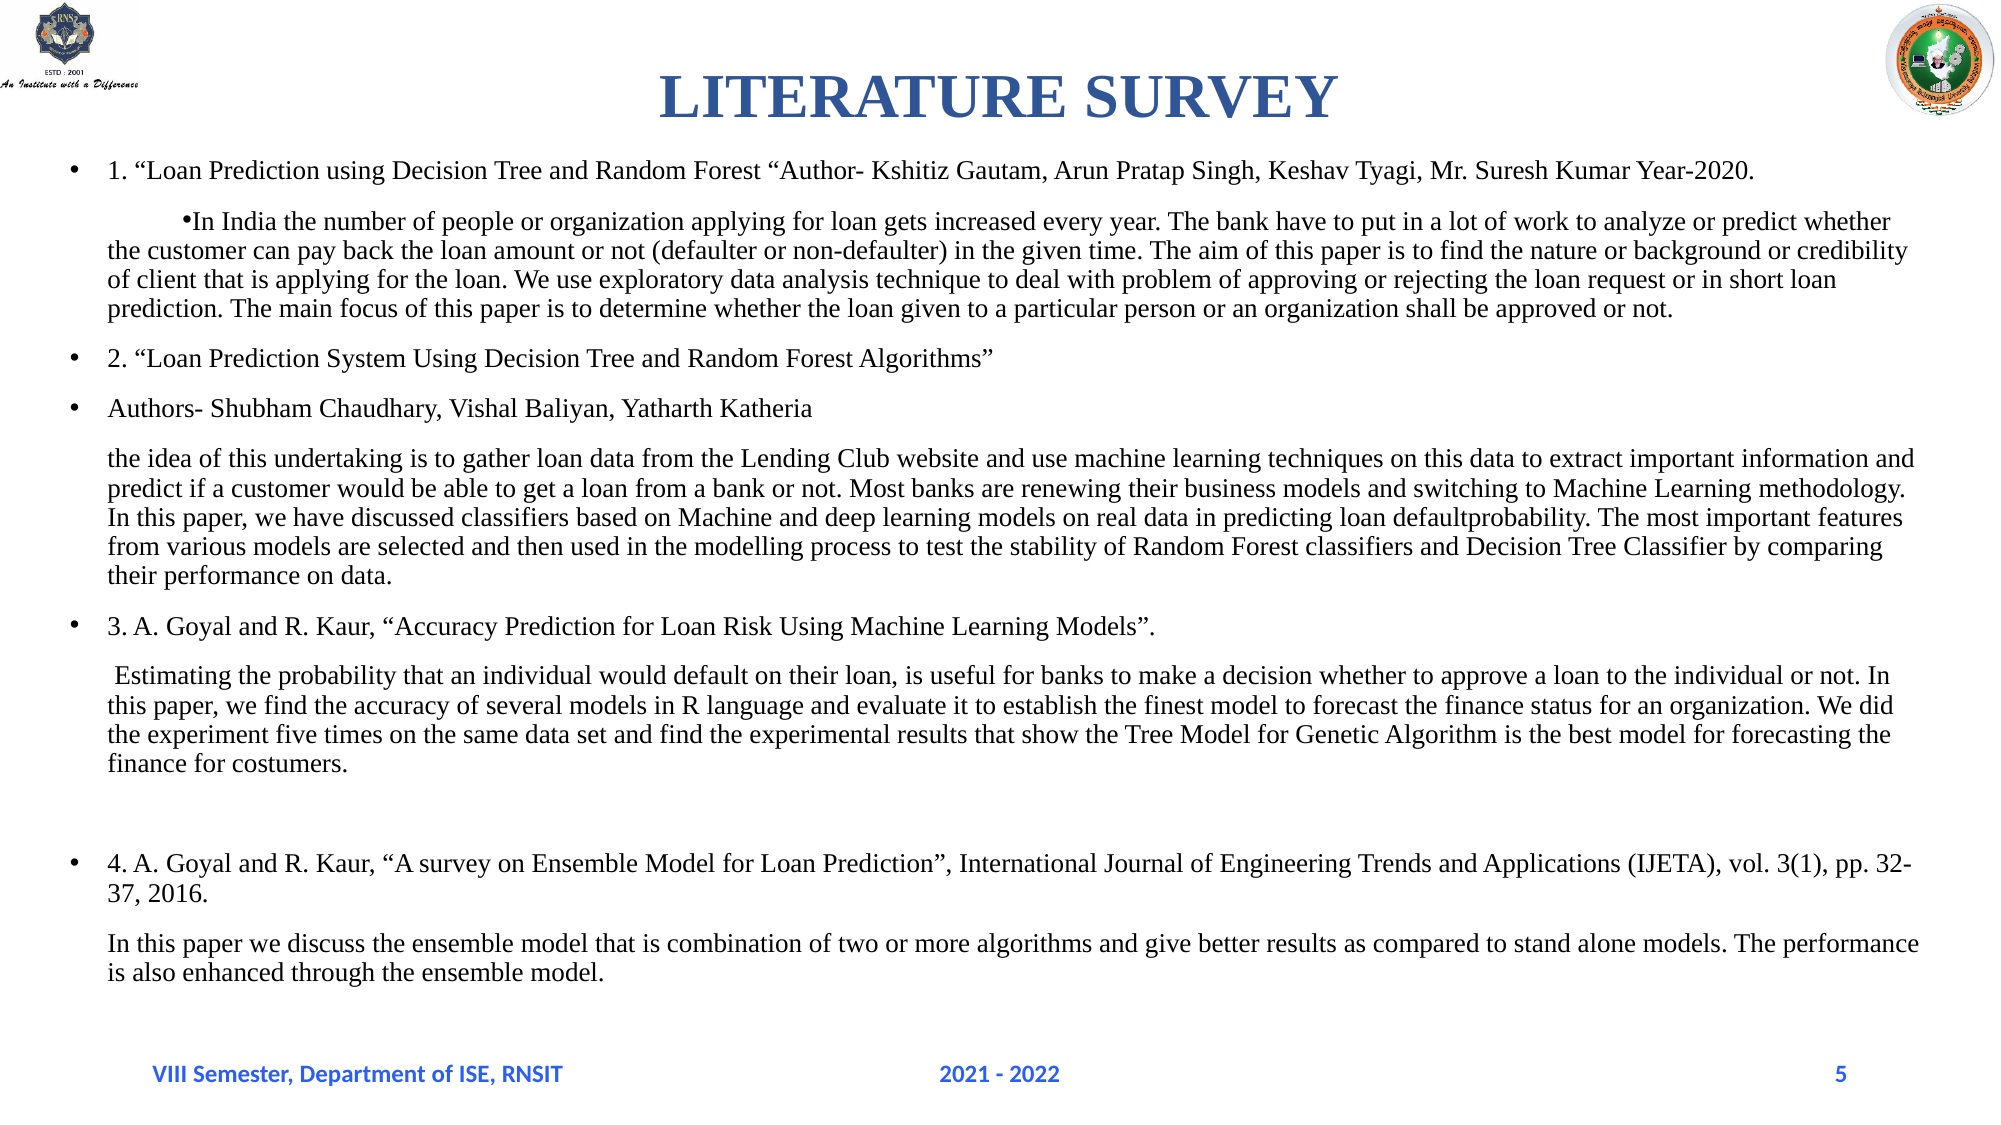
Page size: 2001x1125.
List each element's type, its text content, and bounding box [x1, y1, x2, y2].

picture [0, 0, 138, 90]
footer 2021 - 2022 [662, 1042, 1338, 1103]
text_box LITERATURE SURVEY [324, 24, 1675, 138]
slide_number VIII Semester, Department of ISE, RNSIT [137, 1042, 662, 1103]
list 1. “Loan Prediction using Decision Tree and Random Forest “Author- Kshitiz Gautam, Arun Pratap Singh, Keshav Tyagi, Mr. Suresh Kumar Year-2020. In India the number of people or organization applying for loan gets increased every year. The bank have to put in a lot of work to analyze or predict whether the customer can pay back the loan amount or not (defaulter or non-defaulter) in the given time. The aim of this paper is to find the nature or background or credibility of client that is applying for the loan. We use exploratory data analysis technique to deal with problem of approving or rejecting the loan request or in short loan prediction. The main focus of this paper is to determine whether the loan given to a particular person or an organization shall be approved or not. 2. “Loan Prediction System Using Decision Tree and Random Forest Algorithms” Authors- Shubham Chaudhary, Vishal Baliyan, Yatharth Katheria the idea of this undertaking is to gather loan data from the Lending Club website and use machine learning techniques on this data to extract important information and predict if a customer would be able to get a loan from a bank or not. Most banks are renewing their business models and switching to Machine Learning methodology. In this paper, we have discussed classifiers based on Machine and deep learning models on real data in predicting loan defaultprobability. The most important features from various models are selected and then used in the modelling process to test the stability of Random Forest classifiers and Decision Tree Classifier by comparing their performance on data. 3. A. Goyal and R. Kaur, “Accuracy Prediction for Loan Risk Using Machine Learning Models”. Estimating the probability that an individual would default on their loan, is useful for banks to make a decision whether to approve a loan to the individual or not. In this paper, we find the accuracy of several models in R language and evaluate it to establish the finest model to forecast the finance status for an organization. We did the experiment five times on the same data set and find the experimental results that show the Tree Model for Genetic Algorithm is the best model for forecasting the finance for costumers. 4. A. Goyal and R. Kaur, “A survey on Ensemble Model for Loan Prediction”, International Journal of Engineering Trends and Applications (IJETA), vol. 3(1), pp. 32-37, 2016. In this paper we discuss the ensemble model that is combination of two or more algorithms and give better results as compared to stand alone models. The performance is also enhanced through the ensemble model. [55, 149, 1945, 1043]
slide_number 5 [1412, 1042, 1863, 1103]
picture [1882, 2, 1997, 117]
